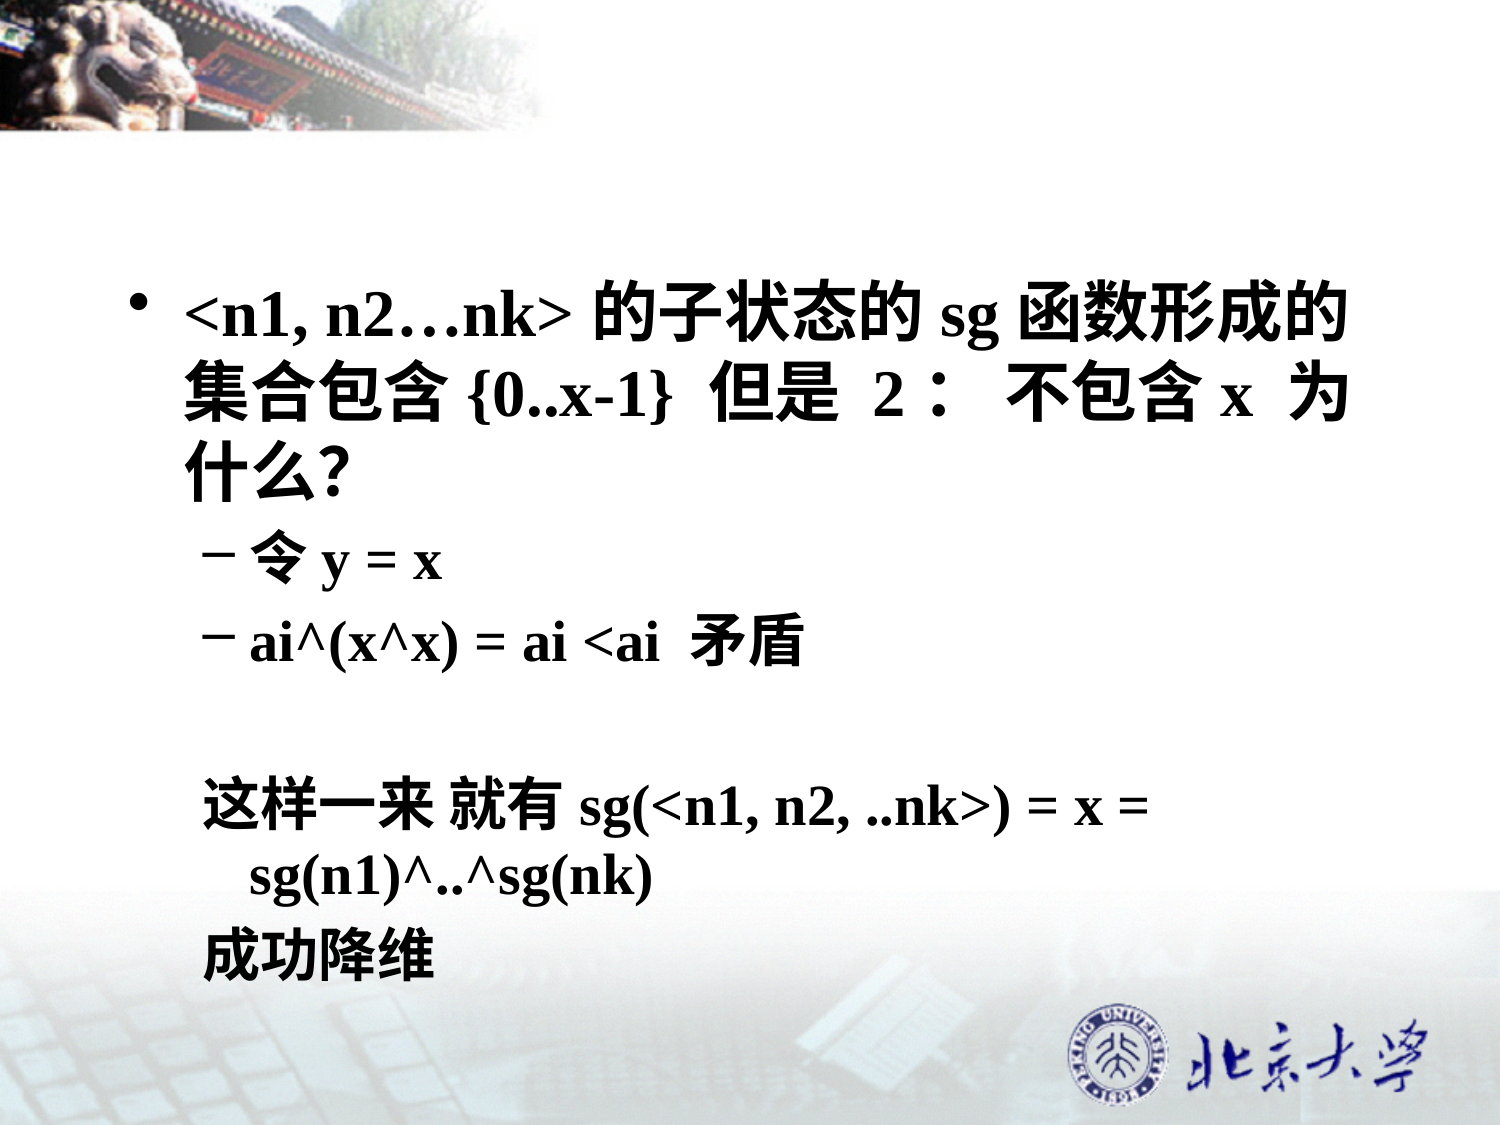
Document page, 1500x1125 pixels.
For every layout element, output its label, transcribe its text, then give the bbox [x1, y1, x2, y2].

list <n1, n2…nk>的子状态的sg函数形成的集合包含{0..x-1} 但是 2： 不包含x 为什么？ 令y = x ai^(x^x) = ai <ai 矛盾 这样一来 就有sg(<n1, n2, ..nk>) = x = sg(n1)^..^sg(nk) 成功降维 [112, 262, 1388, 1001]
picture [0, 0, 1500, 1125]
